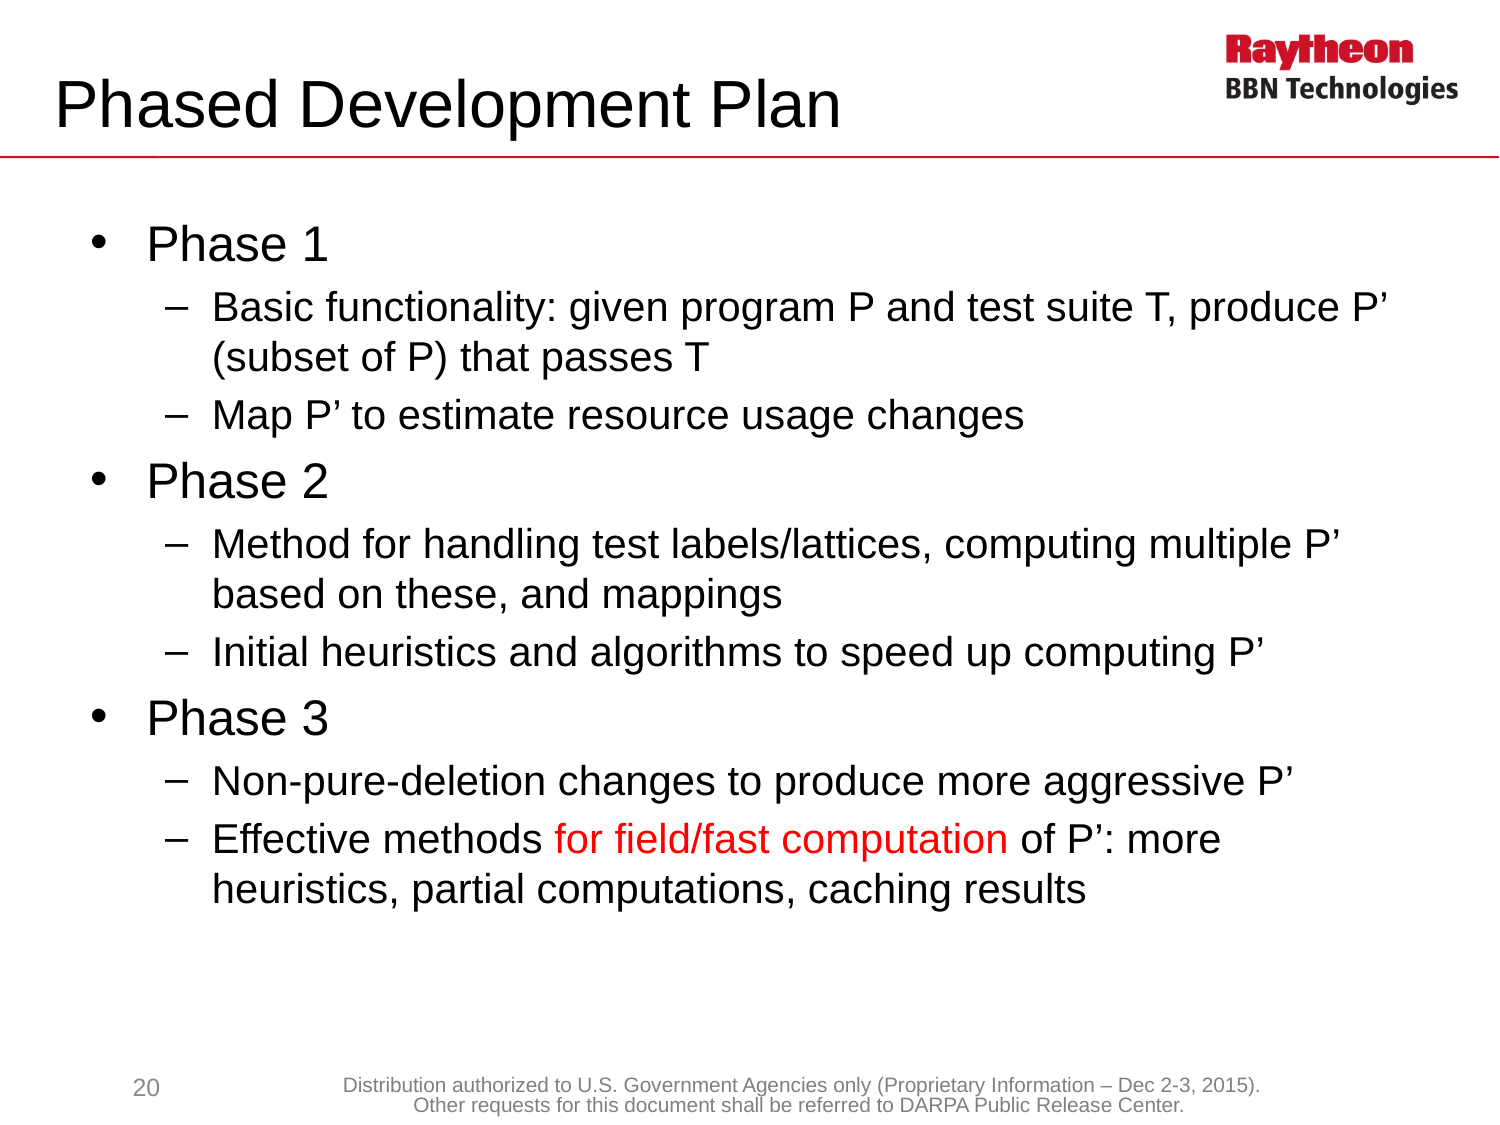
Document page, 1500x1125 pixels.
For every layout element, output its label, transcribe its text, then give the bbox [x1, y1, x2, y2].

slide_number 20 [42, 1056, 251, 1116]
list Phase 1 Basic functionality: given program P and test suite T, produce P’ (subset of P) that passes T Map P’ to estimate resource usage changes Phase 2 Method for handling test labels/lattices, computing multiple P’ based on these, and mappings Initial heuristics and algorithms to speed up computing P’ Phase 3 Non-pure-deletion changes to produce more aggressive P’ Effective methods for field/fast computation of P’: more heuristics, partial computations, caching results [74, 203, 1426, 947]
title Phased Development Plan [39, 44, 1390, 158]
picture [1222, 31, 1460, 108]
